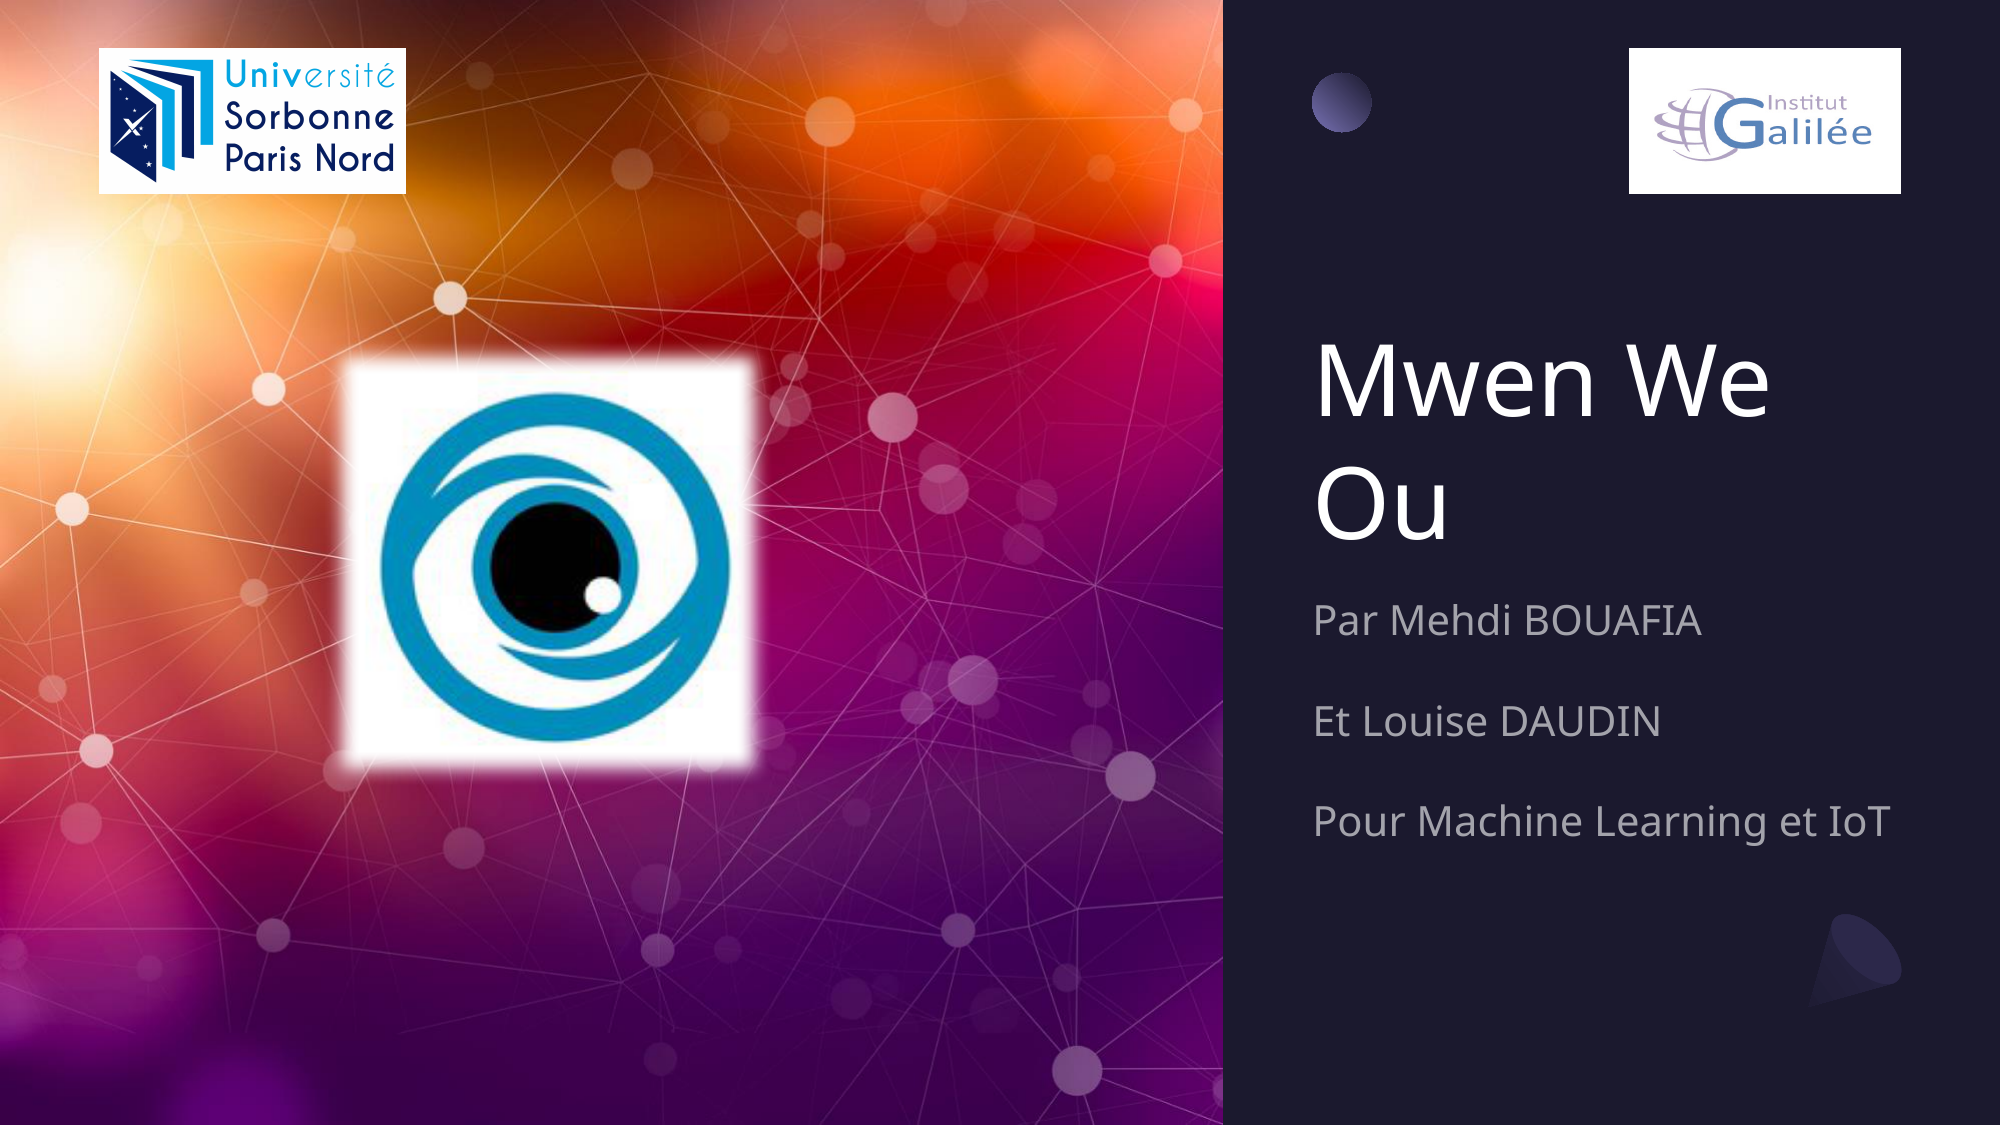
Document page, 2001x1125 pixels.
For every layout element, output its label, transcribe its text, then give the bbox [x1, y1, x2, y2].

picture [0, 0, 1223, 1125]
picture [1629, 48, 1901, 194]
title Mwen We Ou [1312, 172, 1898, 564]
list Par Mehdi BOUAFIA Et Louise DAUDIN Pour Machine Learning et IoT [1312, 585, 1898, 870]
